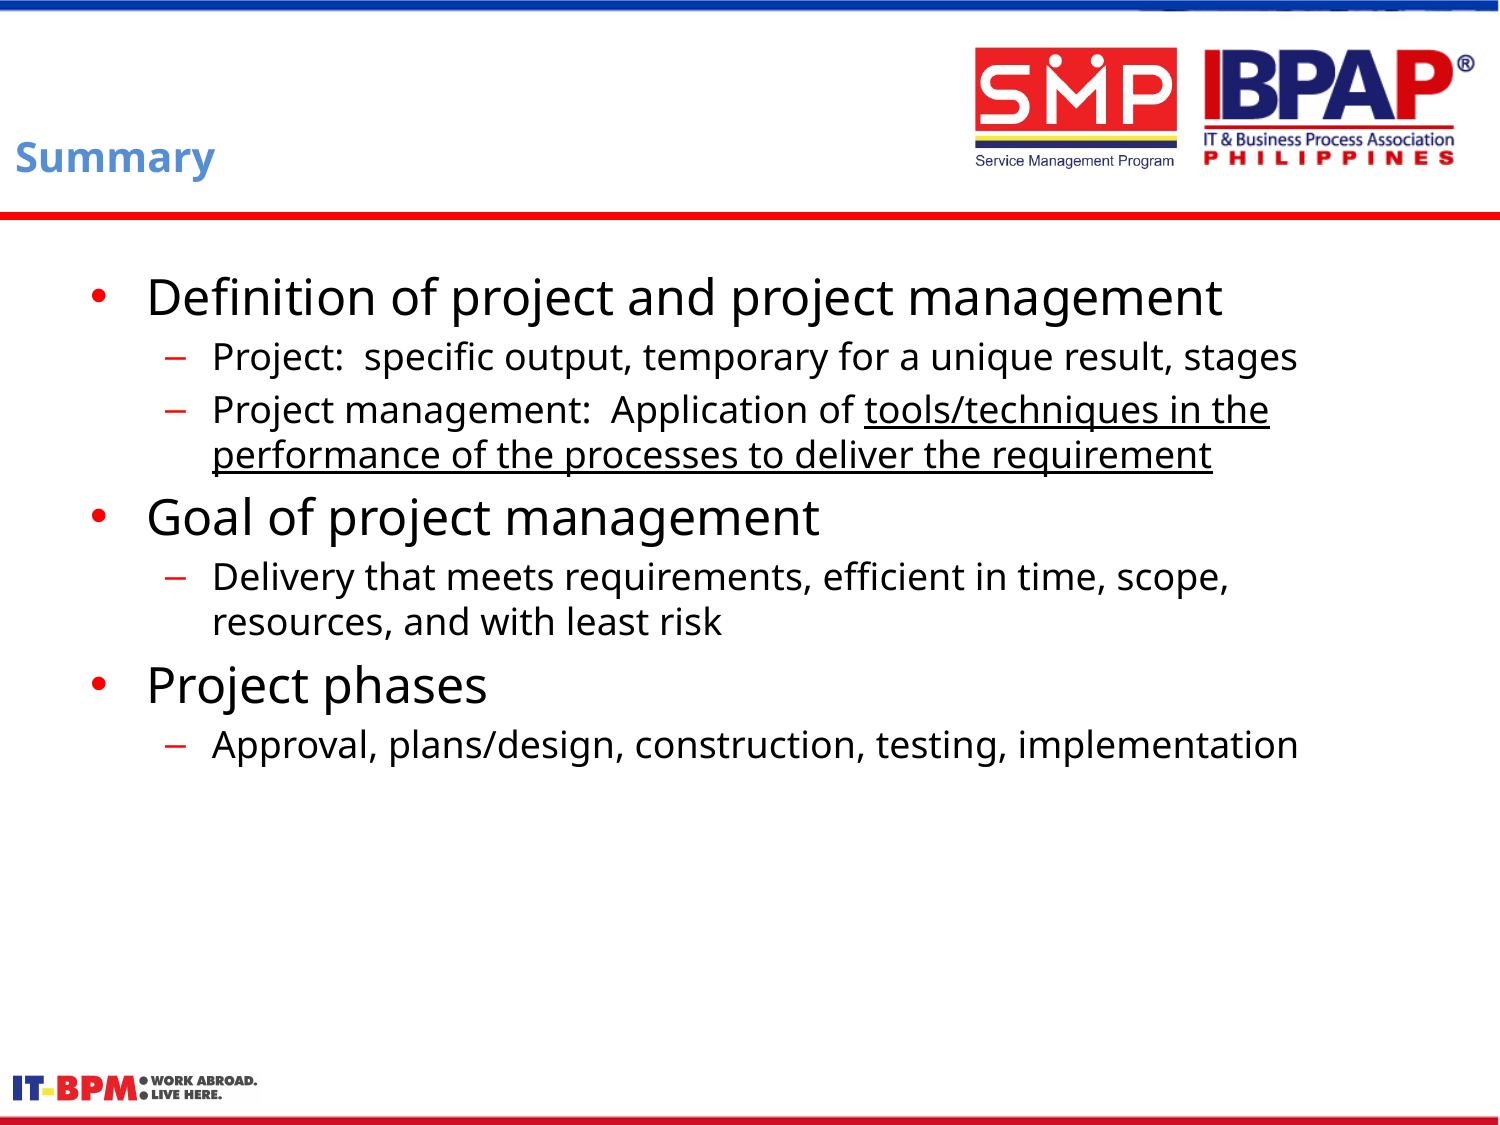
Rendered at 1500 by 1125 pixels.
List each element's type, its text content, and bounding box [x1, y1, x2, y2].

title Summary [0, 114, 1350, 198]
picture [0, 0, 1500, 1125]
list Definition of project and project management Project: specific output, temporary for a unique result, stages Project management: Application of tools/techniques in the performance of the processes to deliver the requirement Goal of project management Delivery that meets requirements, efficient in time, scope, resources, and with least risk Project phases Approval, plans/design, construction, testing, implementation [75, 258, 1410, 1015]
